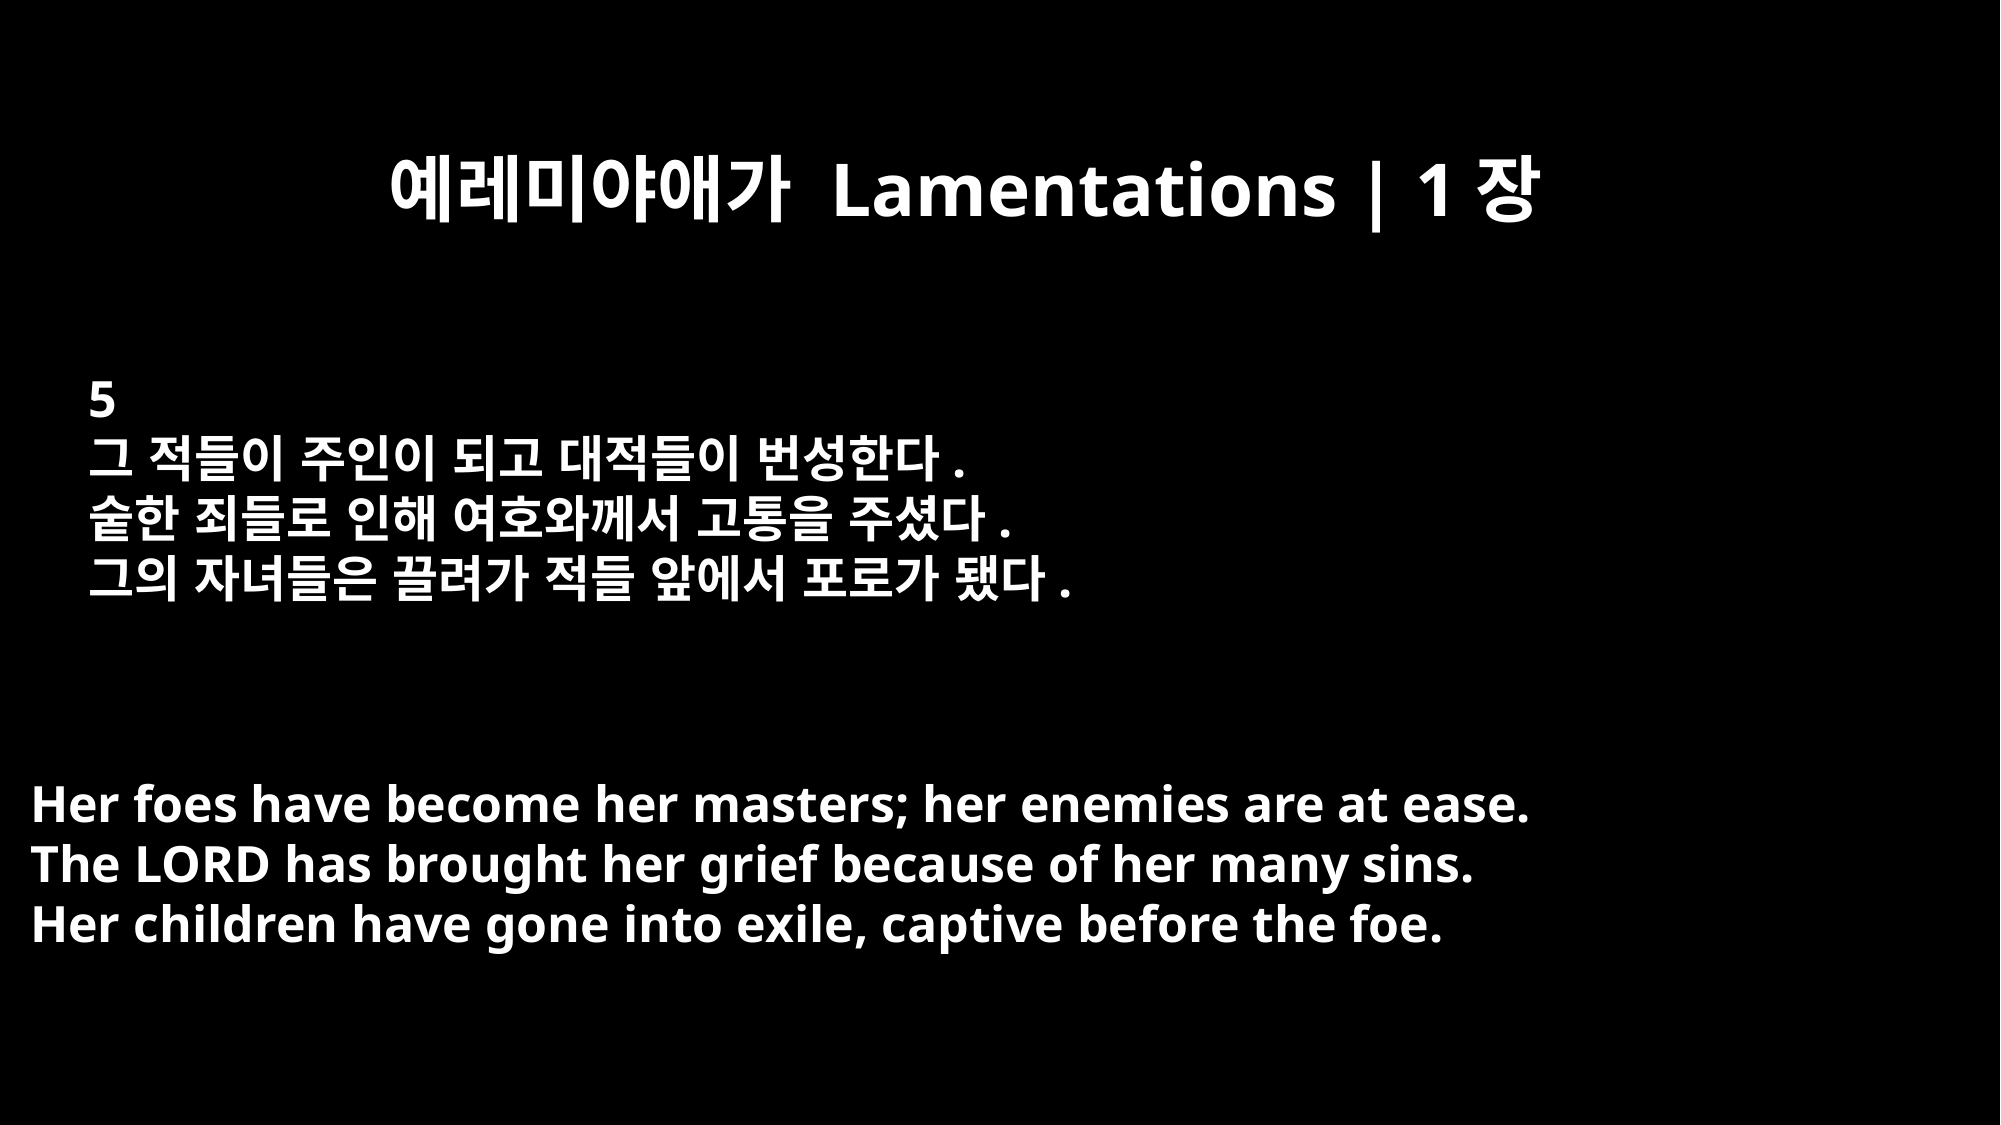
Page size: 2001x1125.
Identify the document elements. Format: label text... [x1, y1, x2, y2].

text_box 5 그 적들이 주인이 되고 대적들이 번성한다. 숱한 죄들로 인해 여호와께서 고통을 주셨다. 그의 자녀들은 끌려가 적들 앞에서 포로가 됐다. [73, 359, 1088, 615]
text_box Her foes have become her masters; her enemies are at ease. The LORD has brought her grief because of her many sins. Her children have gone into exile, captive before the foe. [15, 764, 1547, 960]
text_box 예레미야애가 Lamentations | 1장 [374, 136, 1558, 239]
